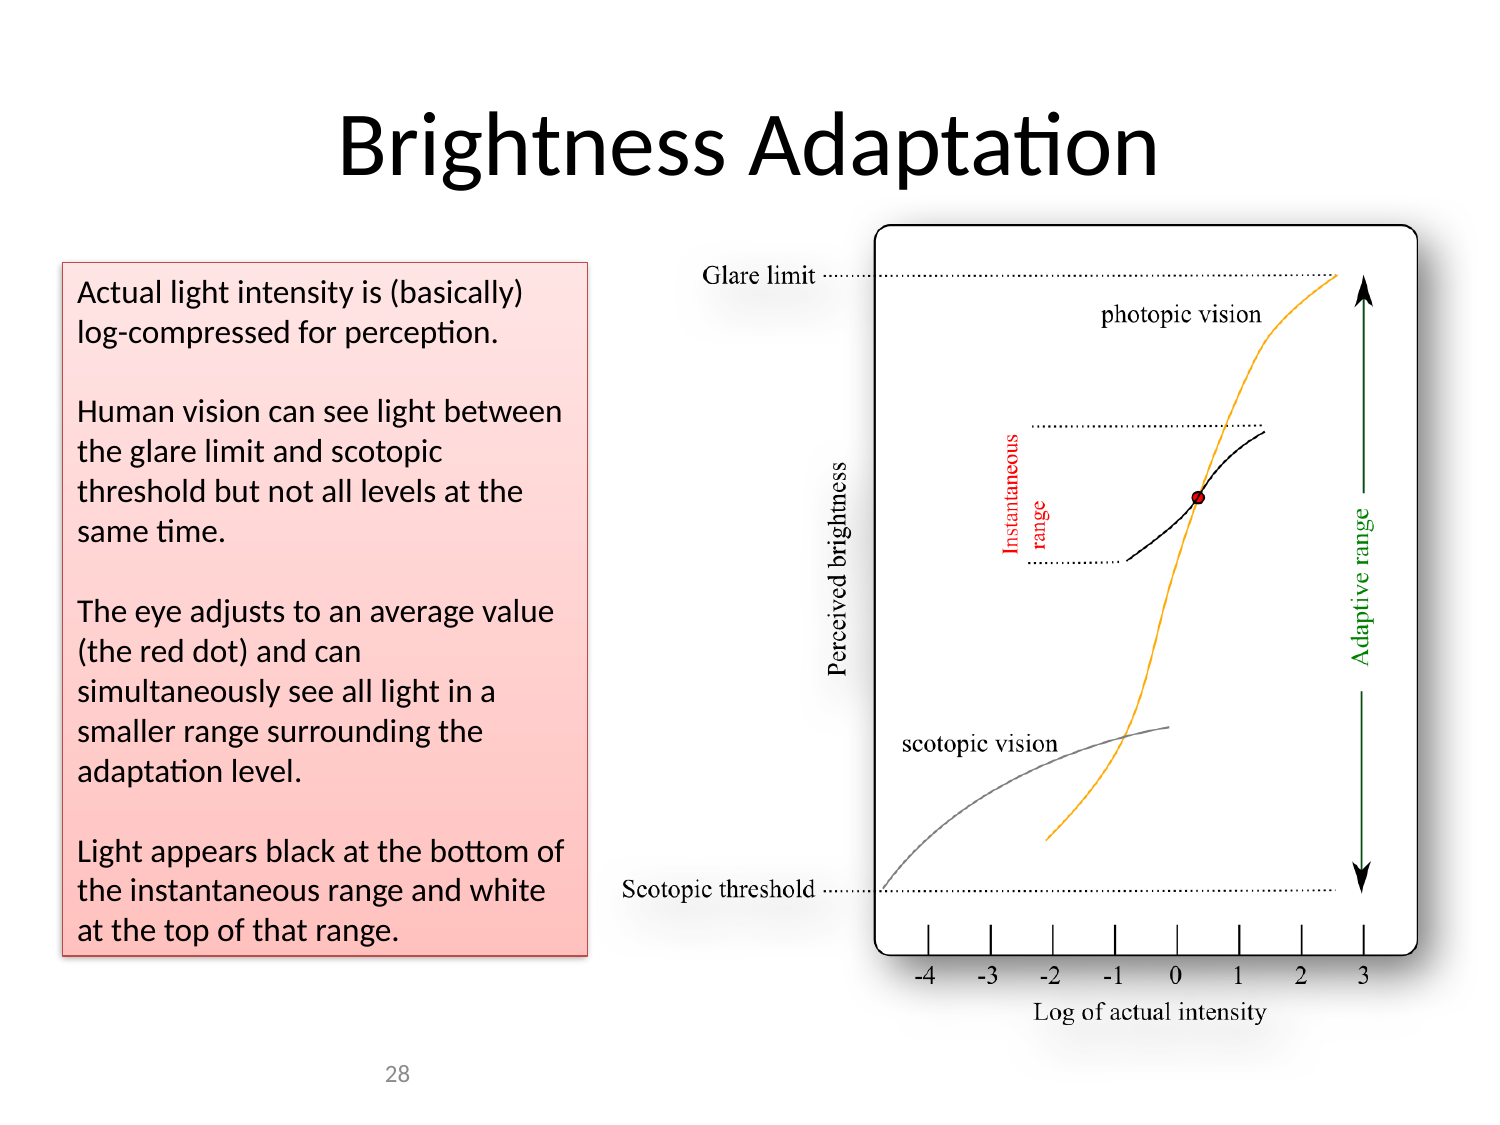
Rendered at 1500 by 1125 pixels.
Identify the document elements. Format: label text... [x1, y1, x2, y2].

slide_number 28 [100, 1042, 426, 1103]
text_box Actual light intensity is (basically) log-compressed for perception. Human vision can see light between the glare limit and scotopic threshold but not all levels at the same time. The eye adjusts to an average value (the red dot) and can simultaneously see all light in a smaller range surrounding the adaptation level. Light appears black at the bottom of the instantaneous range and white at the top of that range. [62, 262, 588, 957]
title Brightness Adaptation [75, 45, 1425, 233]
picture [622, 224, 1418, 1026]
